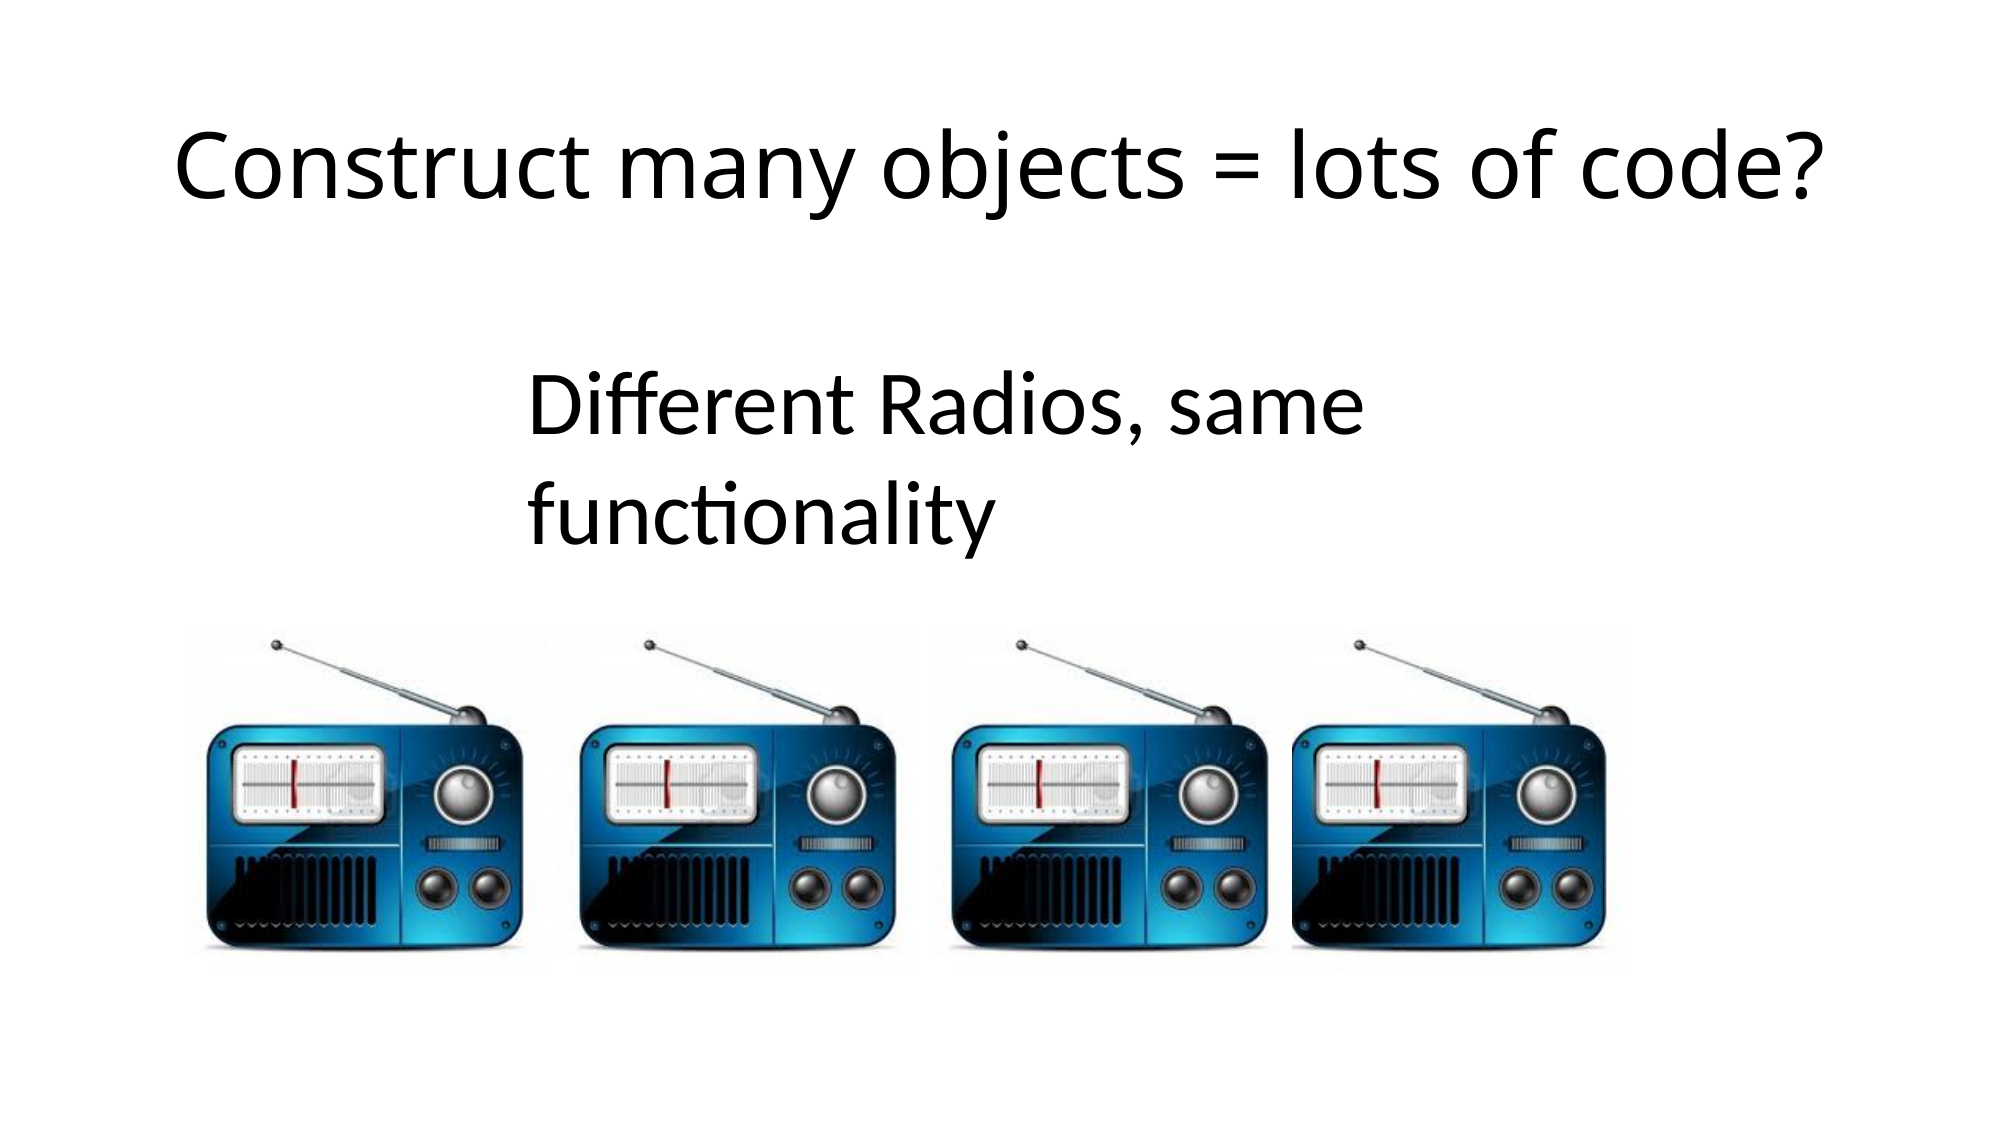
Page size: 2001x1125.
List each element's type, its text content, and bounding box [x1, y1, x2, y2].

picture [930, 630, 1292, 973]
picture [185, 630, 547, 973]
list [1292, 630, 1630, 973]
picture [558, 630, 920, 973]
title Construct many objects = lots of code? [137, 59, 1863, 278]
text_box Different Radios, same functionality [513, 335, 1487, 570]
